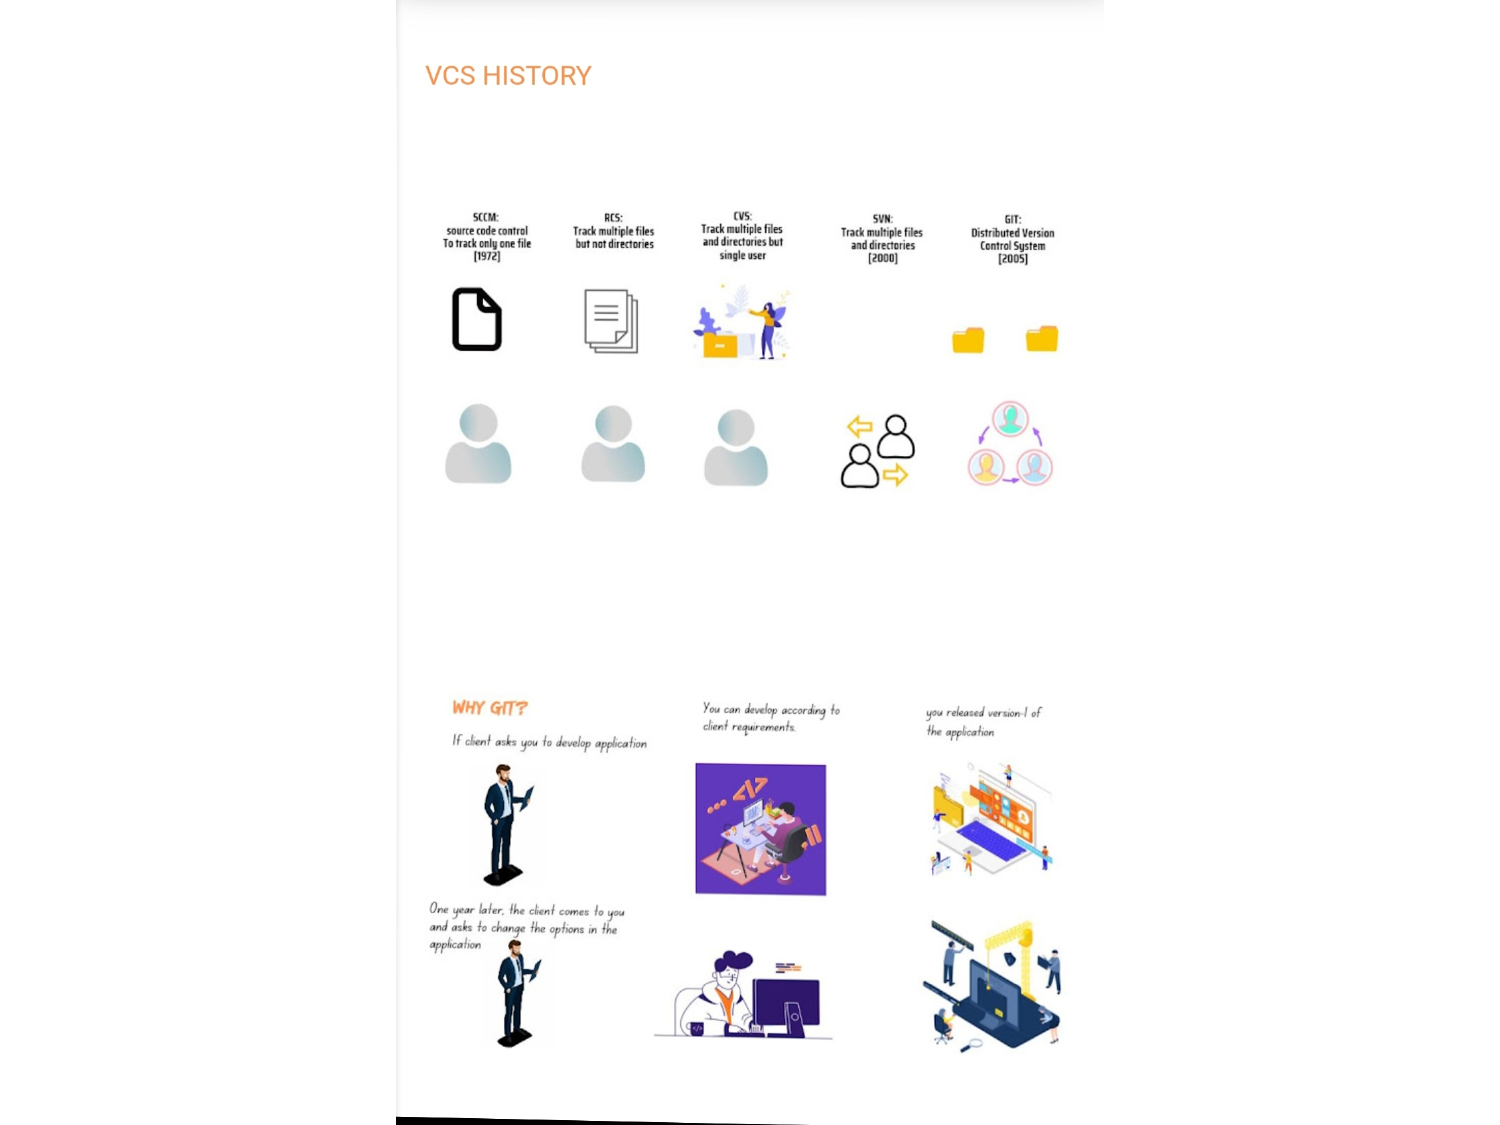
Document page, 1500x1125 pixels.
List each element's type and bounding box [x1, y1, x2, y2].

picture [396, 0, 1104, 1125]
